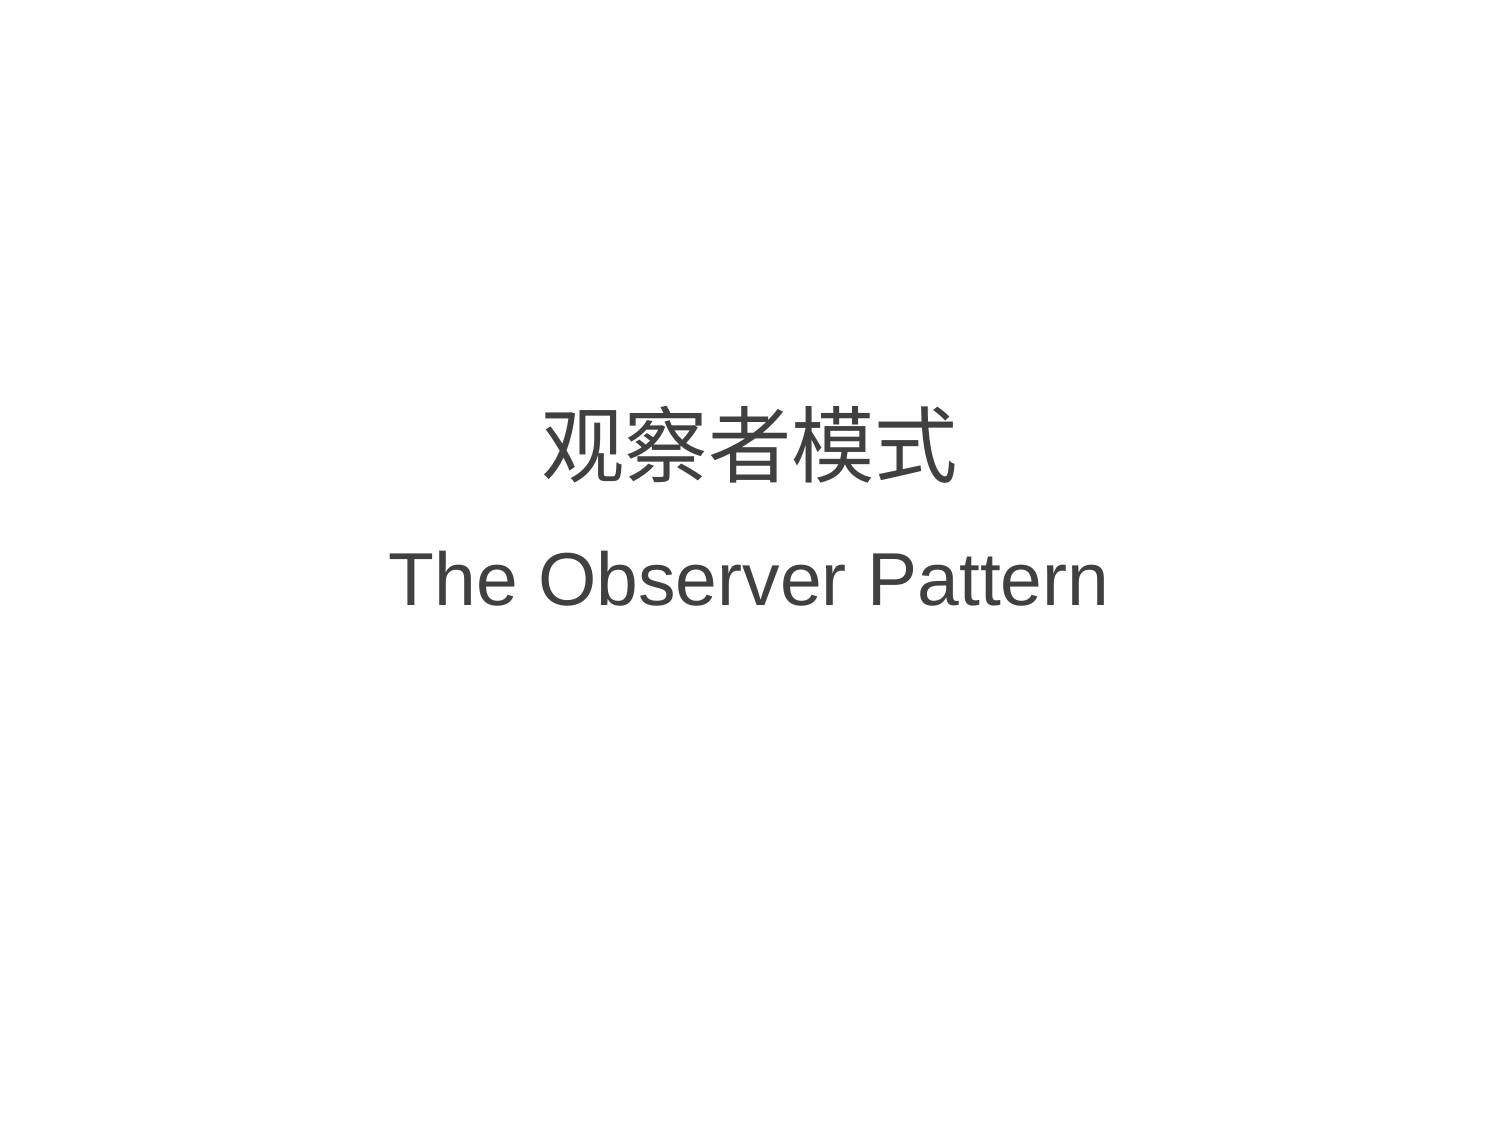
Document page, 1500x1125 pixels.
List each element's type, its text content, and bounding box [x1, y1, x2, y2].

title The Observer Pattern [186, 505, 1312, 642]
list 观察者模式 [186, 364, 1314, 501]
